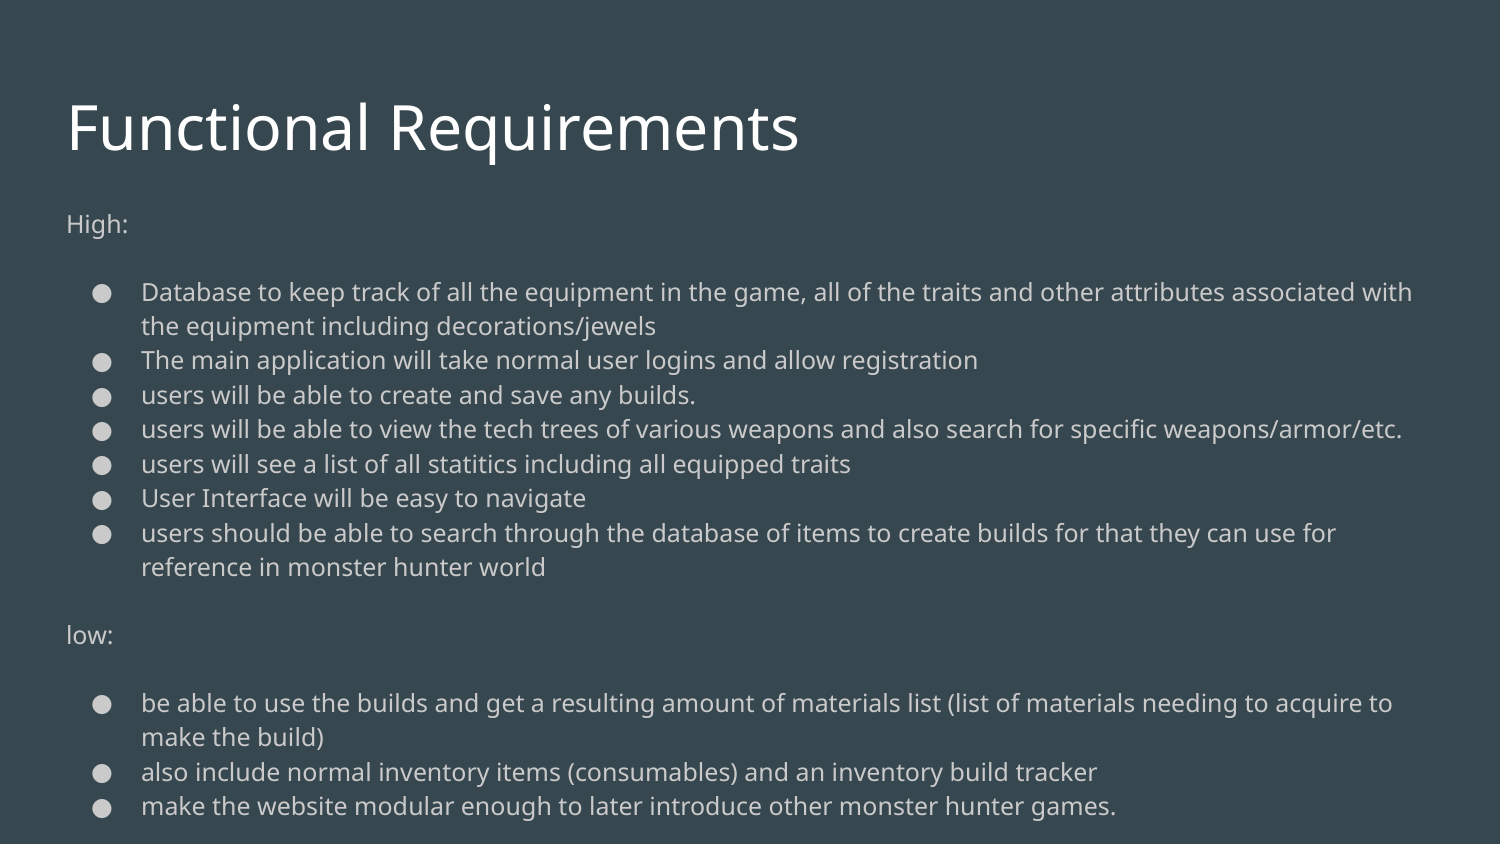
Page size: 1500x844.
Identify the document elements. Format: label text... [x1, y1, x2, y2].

list High: Database to keep track of all the equipment in the game, all of the traits and other attributes associated with the equipment including decorations/jewels The main application will take normal user logins and allow registration users will be able to create and save any builds. users will be able to view the tech trees of various weapons and also search for specific weapons/armor/etc. users will see a list of all statitics including all equipped traits User Interface will be easy to navigate users should be able to search through the database of items to create builds for that they can use for reference in monster hunter world low: be able to use the builds and get a resulting amount of materials list (list of materials needing to acquire to make the build) also include normal inventory items (consumables) and an inventory build tracker make the website modular enough to later introduce other monster hunter games. [51, 189, 1449, 750]
title Functional Requirements [51, 72, 1449, 167]
